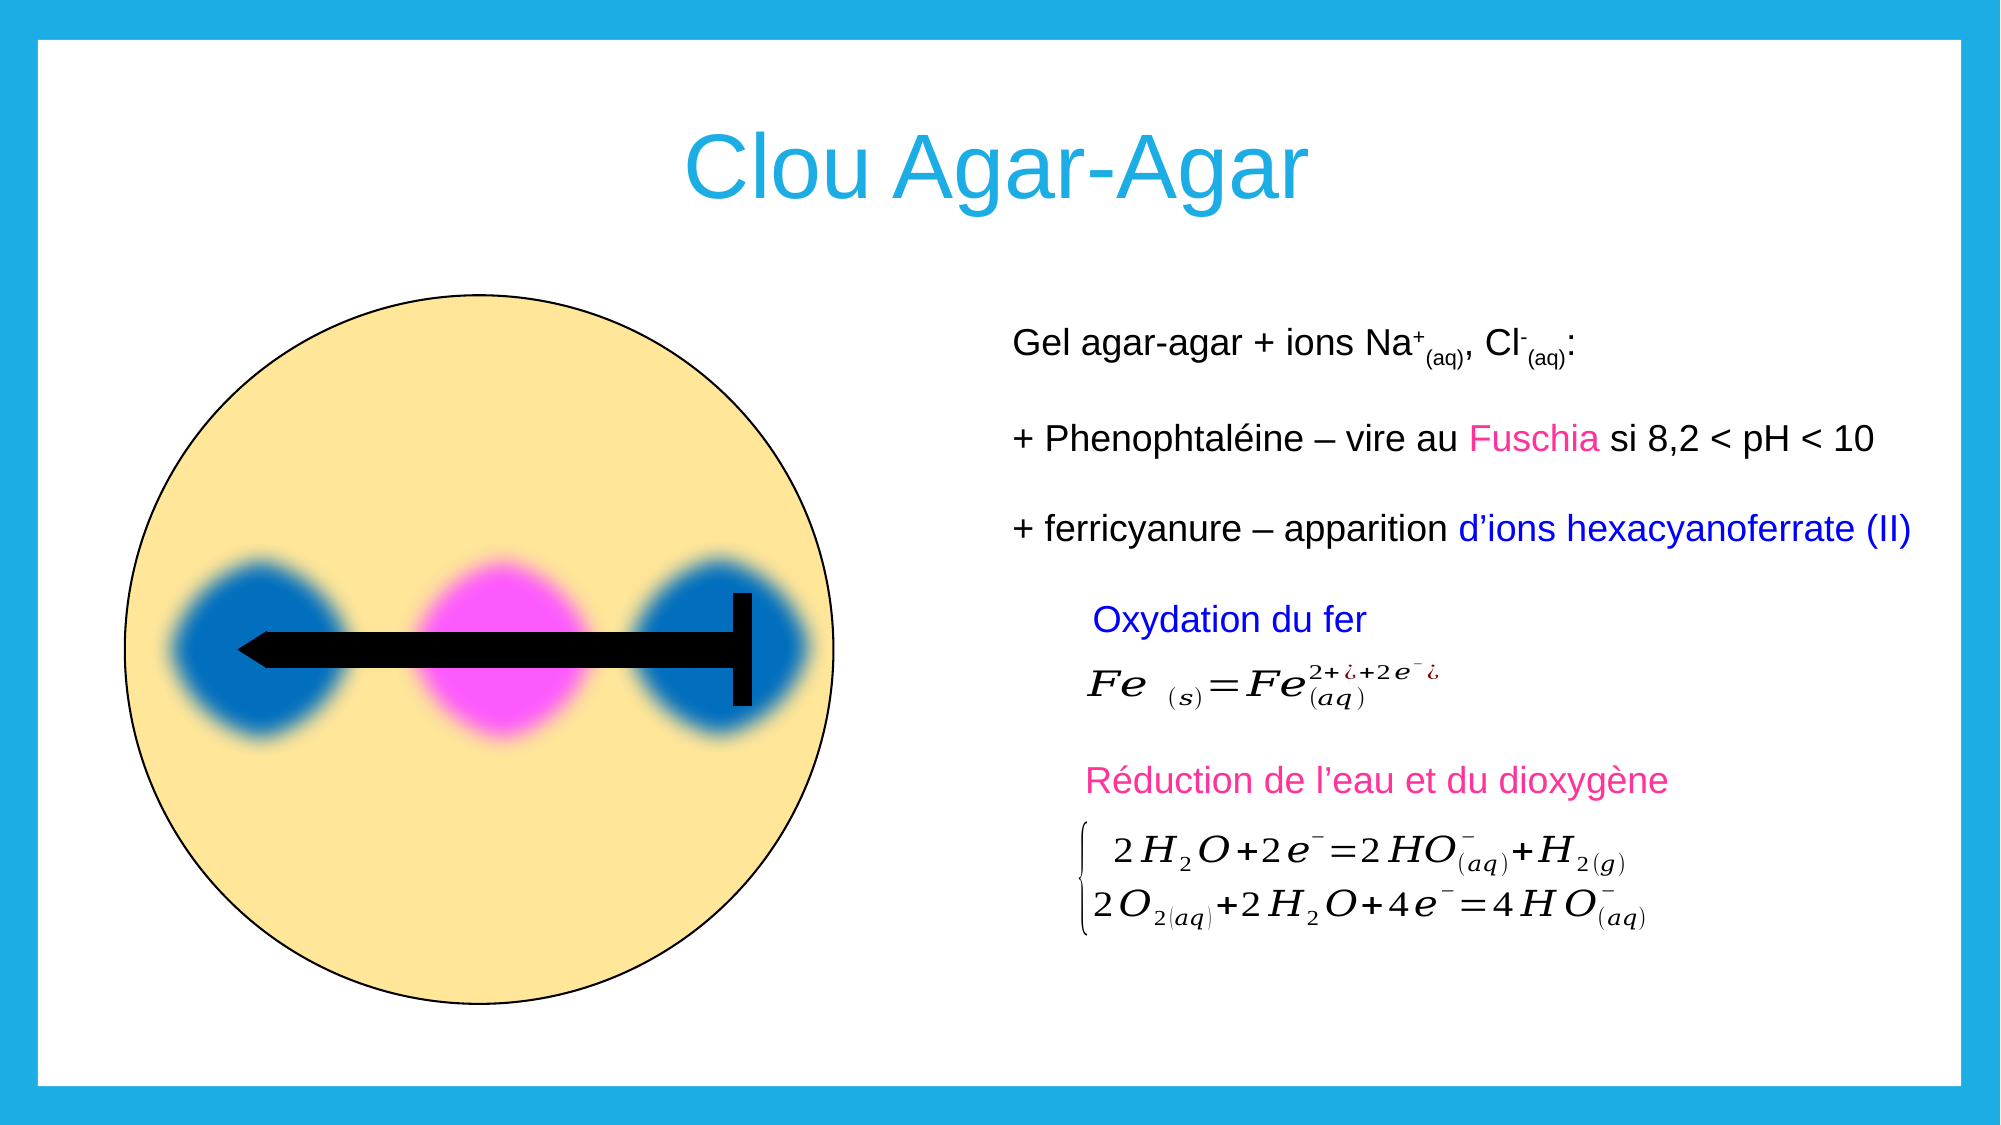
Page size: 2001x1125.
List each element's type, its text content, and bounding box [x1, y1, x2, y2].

text_box Réduction de l’eau et du dioxygène [1070, 748, 1704, 854]
text_box Oxydation du fer [1077, 587, 1387, 693]
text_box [124, 294, 834, 1005]
text_box Gel agar-agar + ions Na+(aq), Cl-(aq): + Phenophtaléine – vire au Fuschia si 8,2 < pH < 10 + ferricyanure – apparition d’ions hexacyanoferrate (II) [997, 310, 1959, 602]
text_box Clou Agar-Agar [187, 57, 1808, 280]
